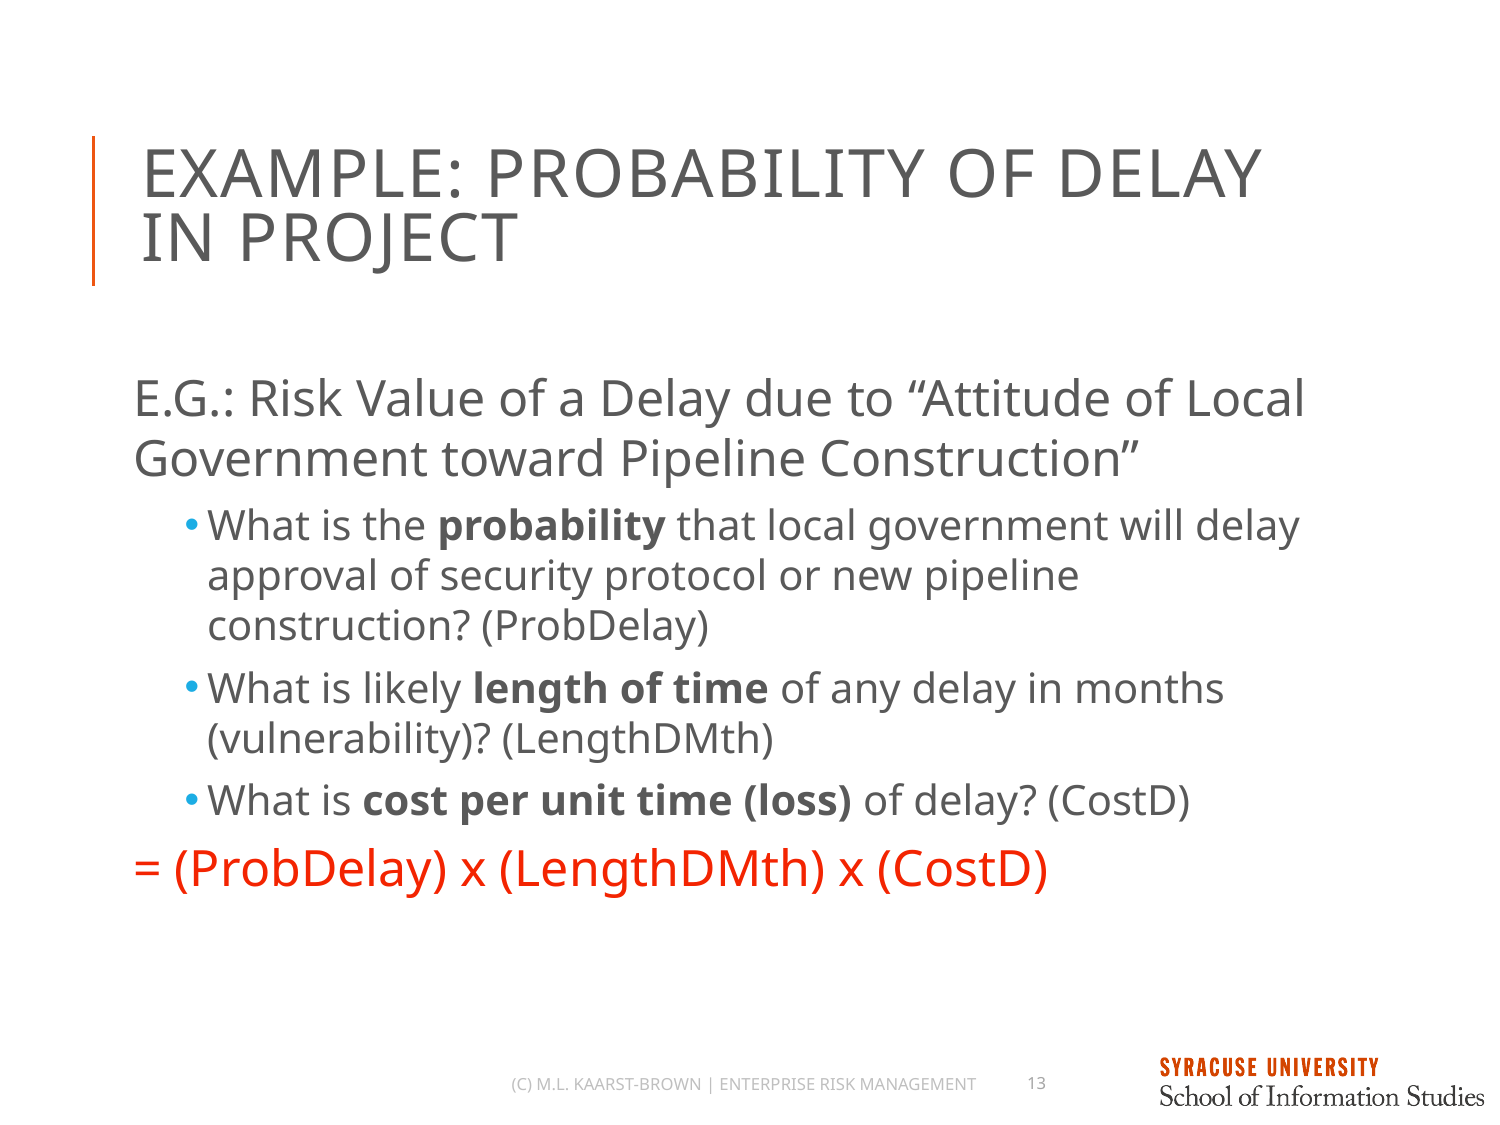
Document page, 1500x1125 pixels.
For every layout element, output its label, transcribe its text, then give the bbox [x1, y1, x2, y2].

slide_number 13 [1012, 1061, 1149, 1107]
list E.G.: Risk Value of a Delay due to “Attitude of Local Government toward Pipeline Construction” What is the probability that local government will delay approval of security protocol or new pipeline construction? (ProbDelay) What is likely length of time of any delay in months (vulnerability)? (LengthDMth) What is cost per unit time (loss) of delay? (CostD) = (ProbDelay) x (LengthDMth) x (CostD) [126, 358, 1322, 1035]
footer (c) M.L. Kaarst-Brown | Enterprise Risk Management [283, 1061, 993, 1106]
title Example: Probability of Delay in Project [126, 99, 1322, 322]
picture [1141, 1038, 1500, 1125]
